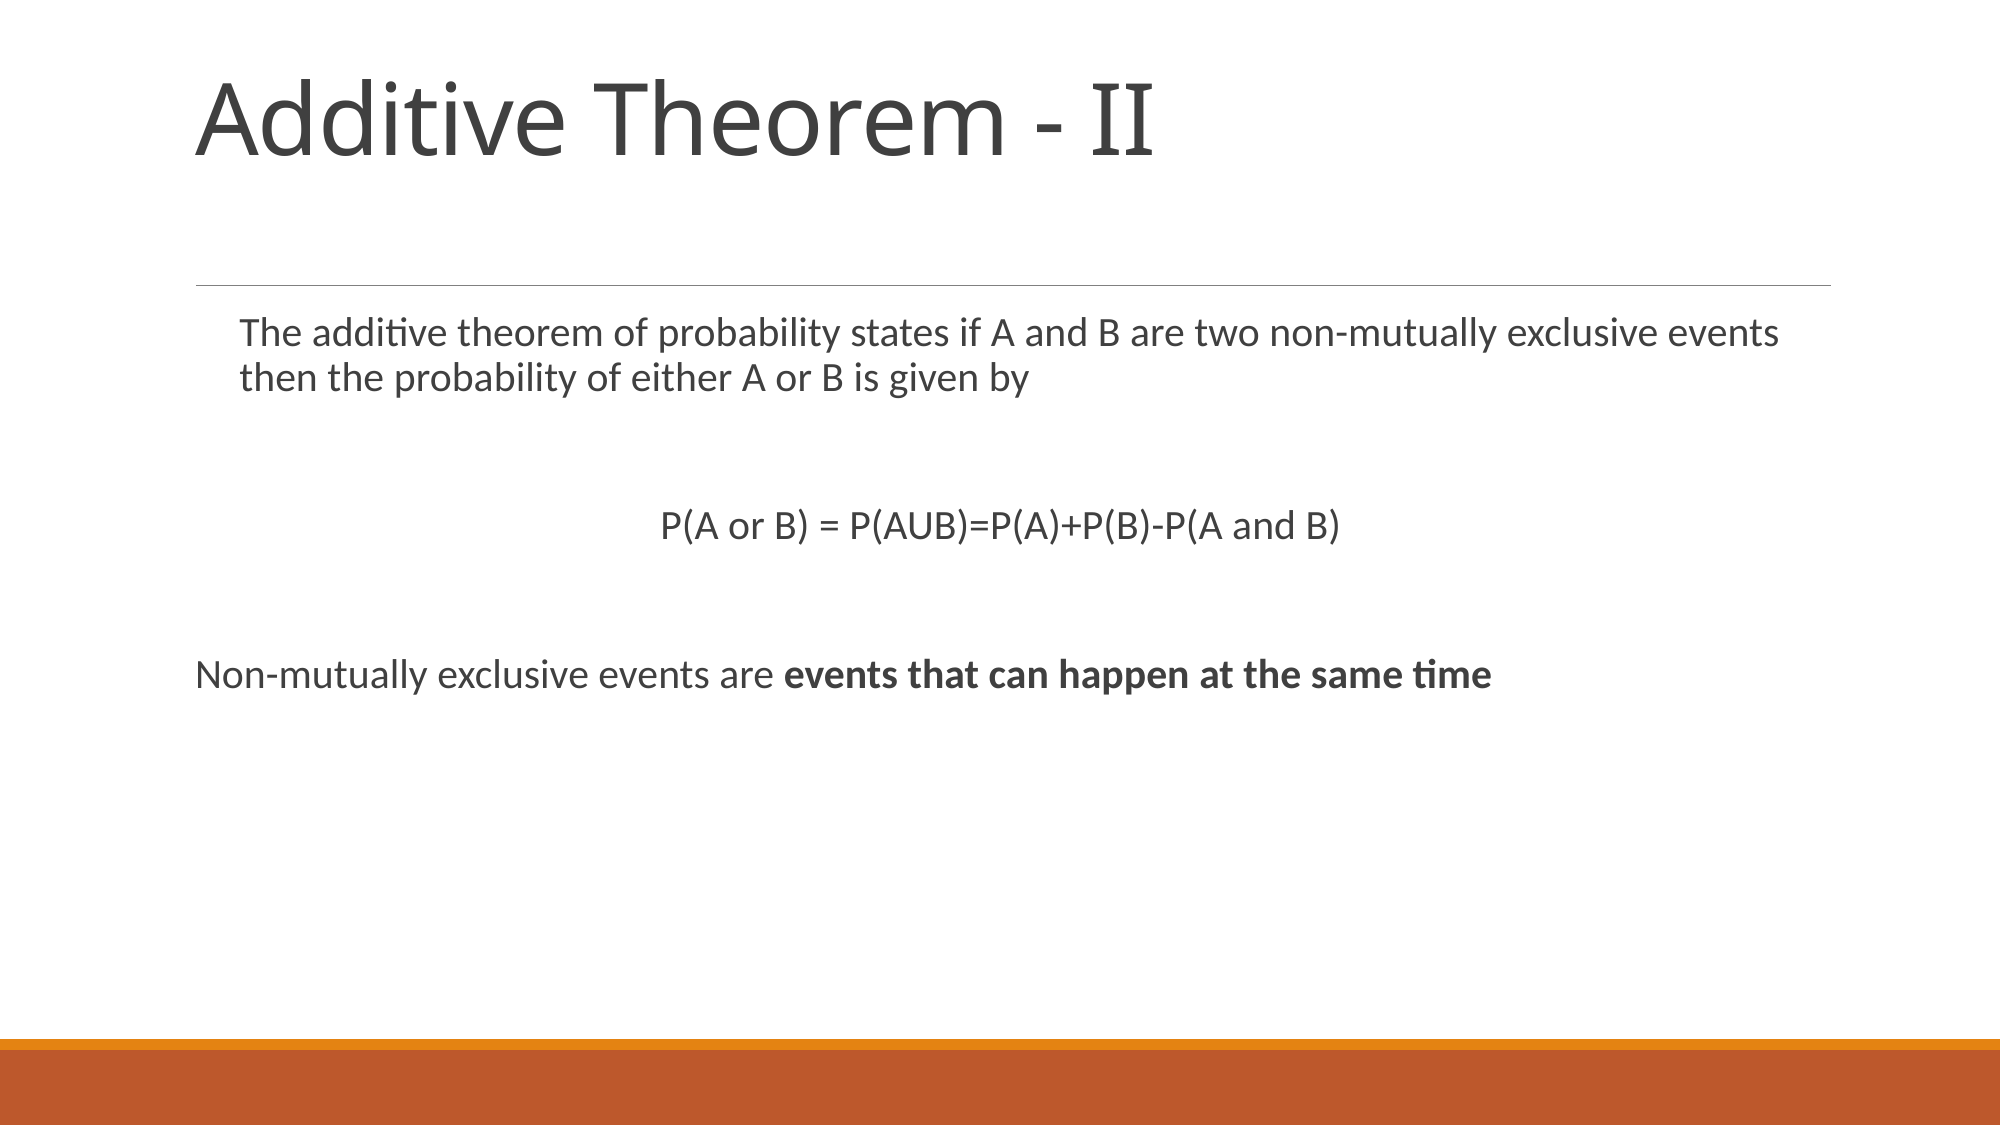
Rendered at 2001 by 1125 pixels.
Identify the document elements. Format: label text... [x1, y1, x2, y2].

list The additive theorem of probability states if A and B are two non-mutually exclusive events then the probability of either A or B is given by P(A or B) = P(AUB)=P(A)+P(B)-P(A and B) Non-mutually exclusive events are events that can happen at the same time [180, 302, 1830, 963]
title Additive Theorem - II [180, 47, 1830, 285]
